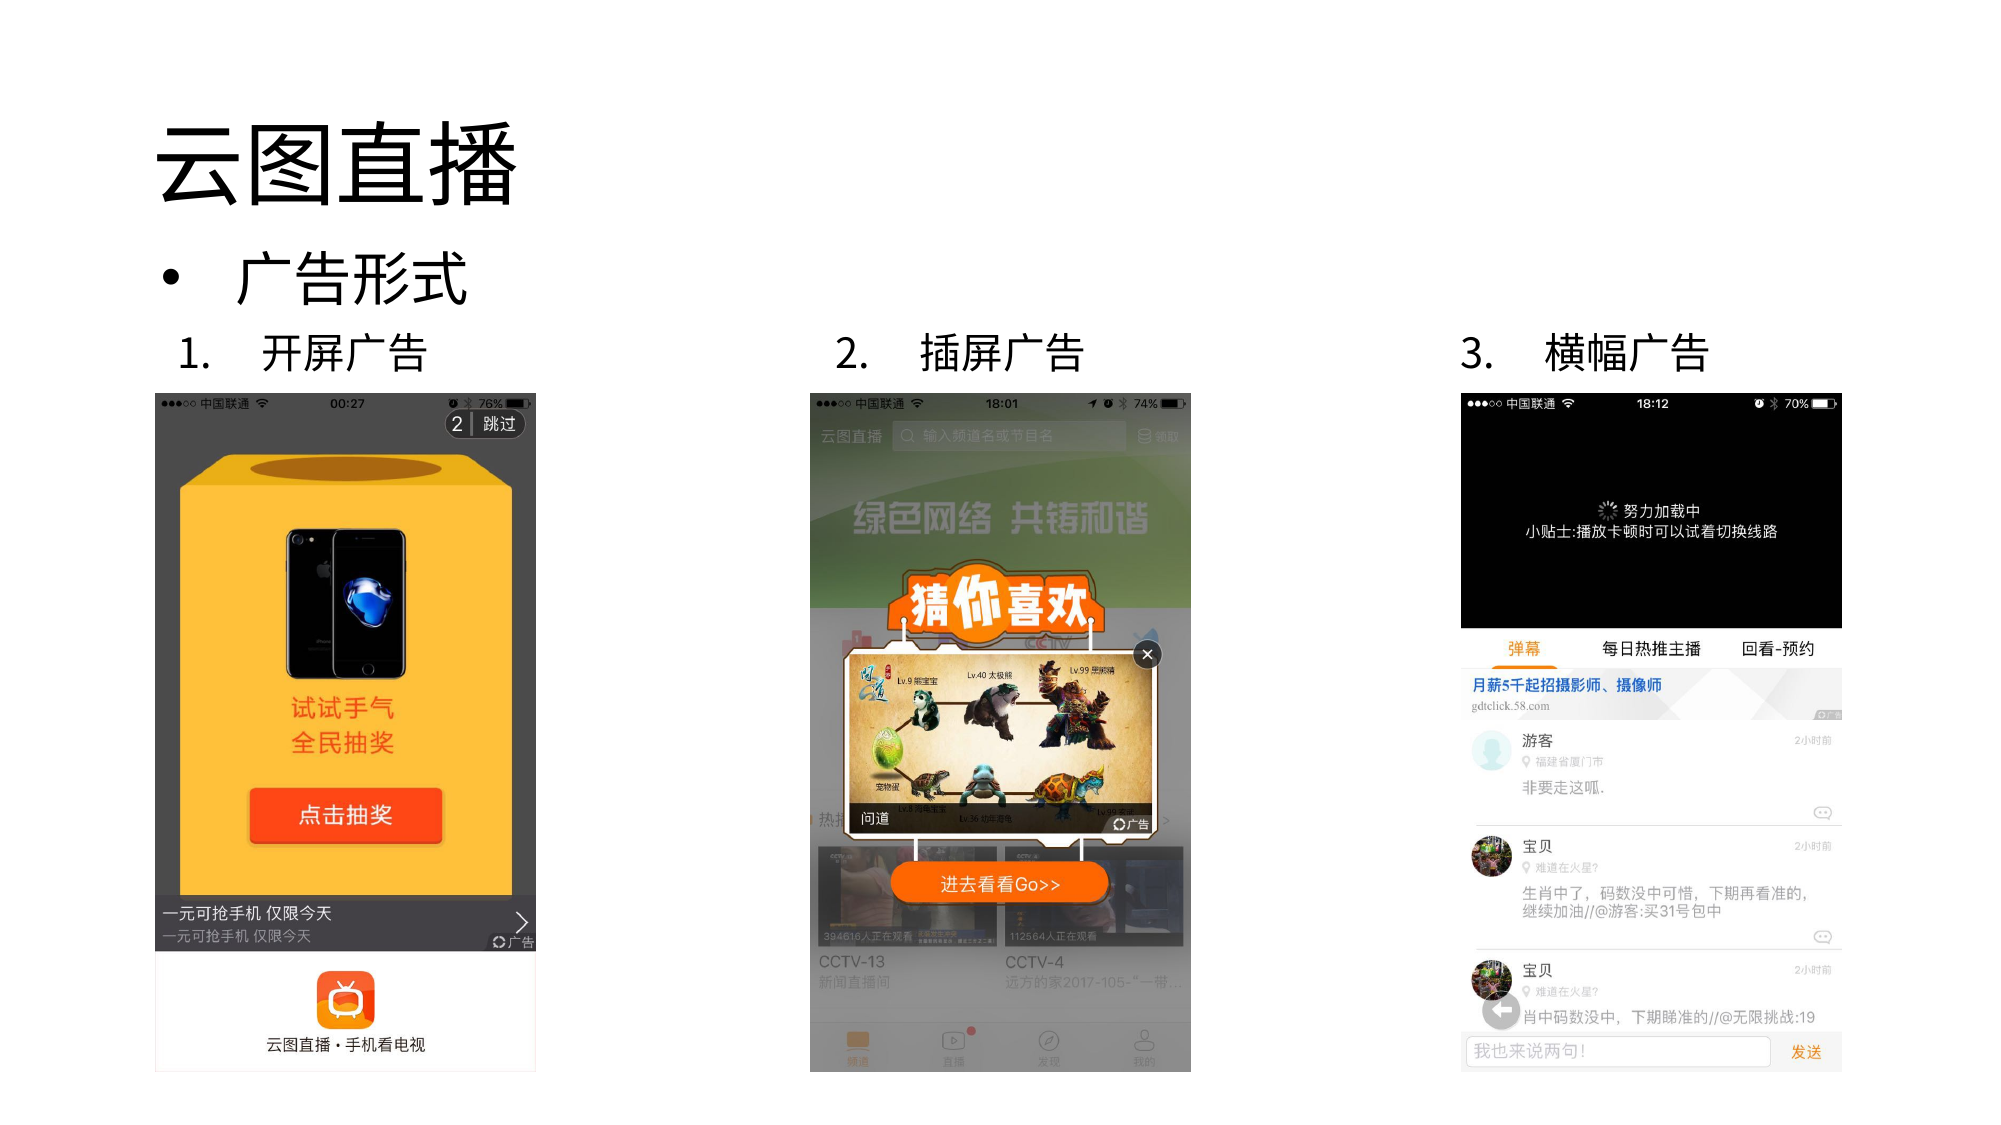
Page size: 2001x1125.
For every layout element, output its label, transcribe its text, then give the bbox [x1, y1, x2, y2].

list 插屏广告 [820, 324, 1260, 1111]
text_box 开屏广告 [162, 324, 602, 1111]
text_box 广告形式 [146, 234, 484, 320]
title 云图直播 [137, 59, 1863, 278]
text_box 横幅广告 [1445, 324, 1885, 1111]
picture [1461, 393, 1842, 1072]
picture [810, 393, 1191, 1072]
picture [155, 393, 537, 1072]
